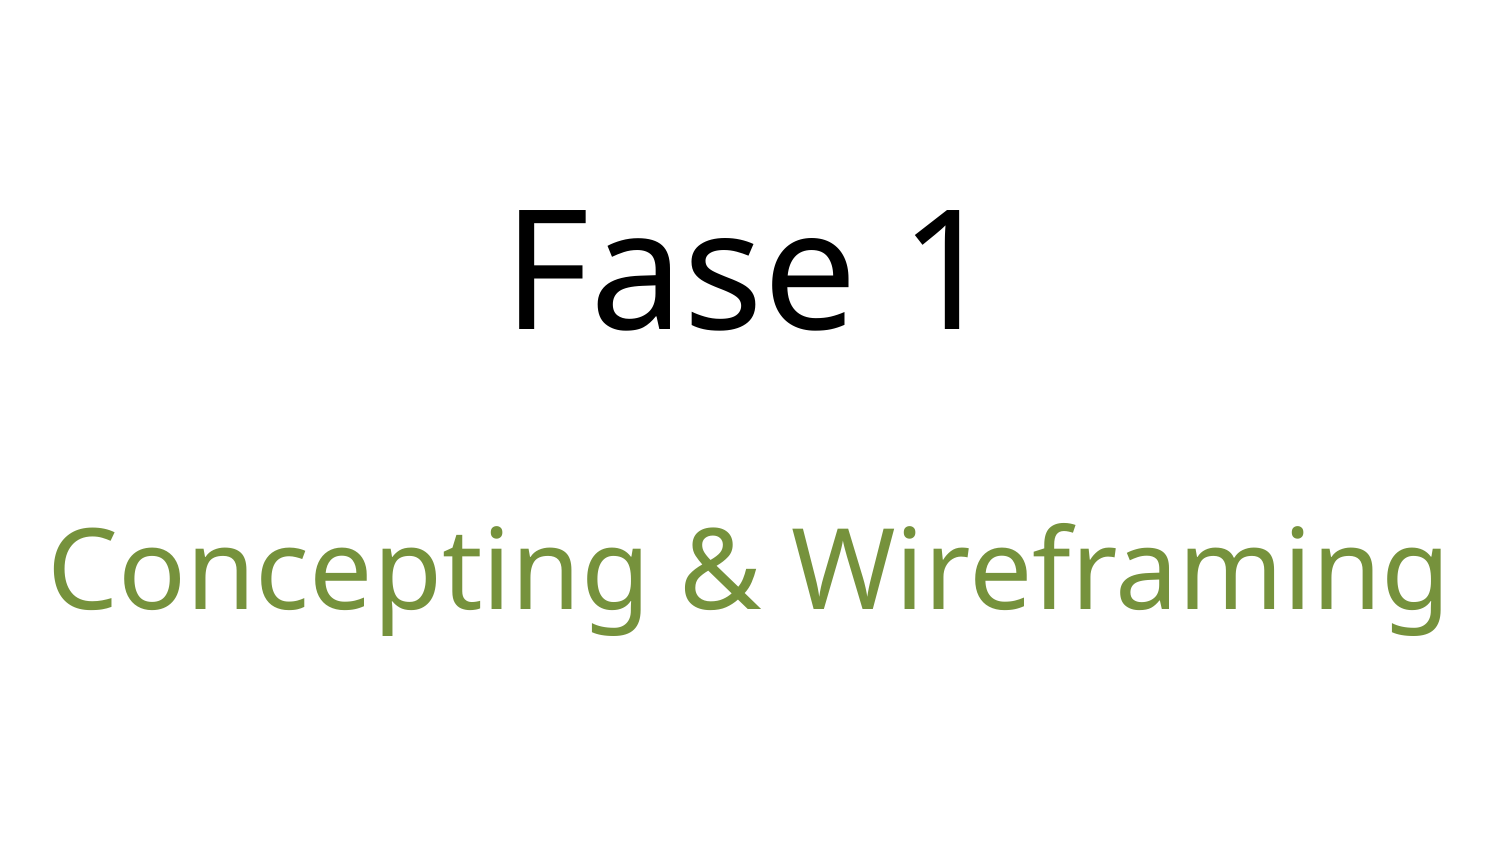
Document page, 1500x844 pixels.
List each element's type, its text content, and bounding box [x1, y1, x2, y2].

text_box Fase 1 Concepting & Wireframing [0, 155, 1500, 523]
